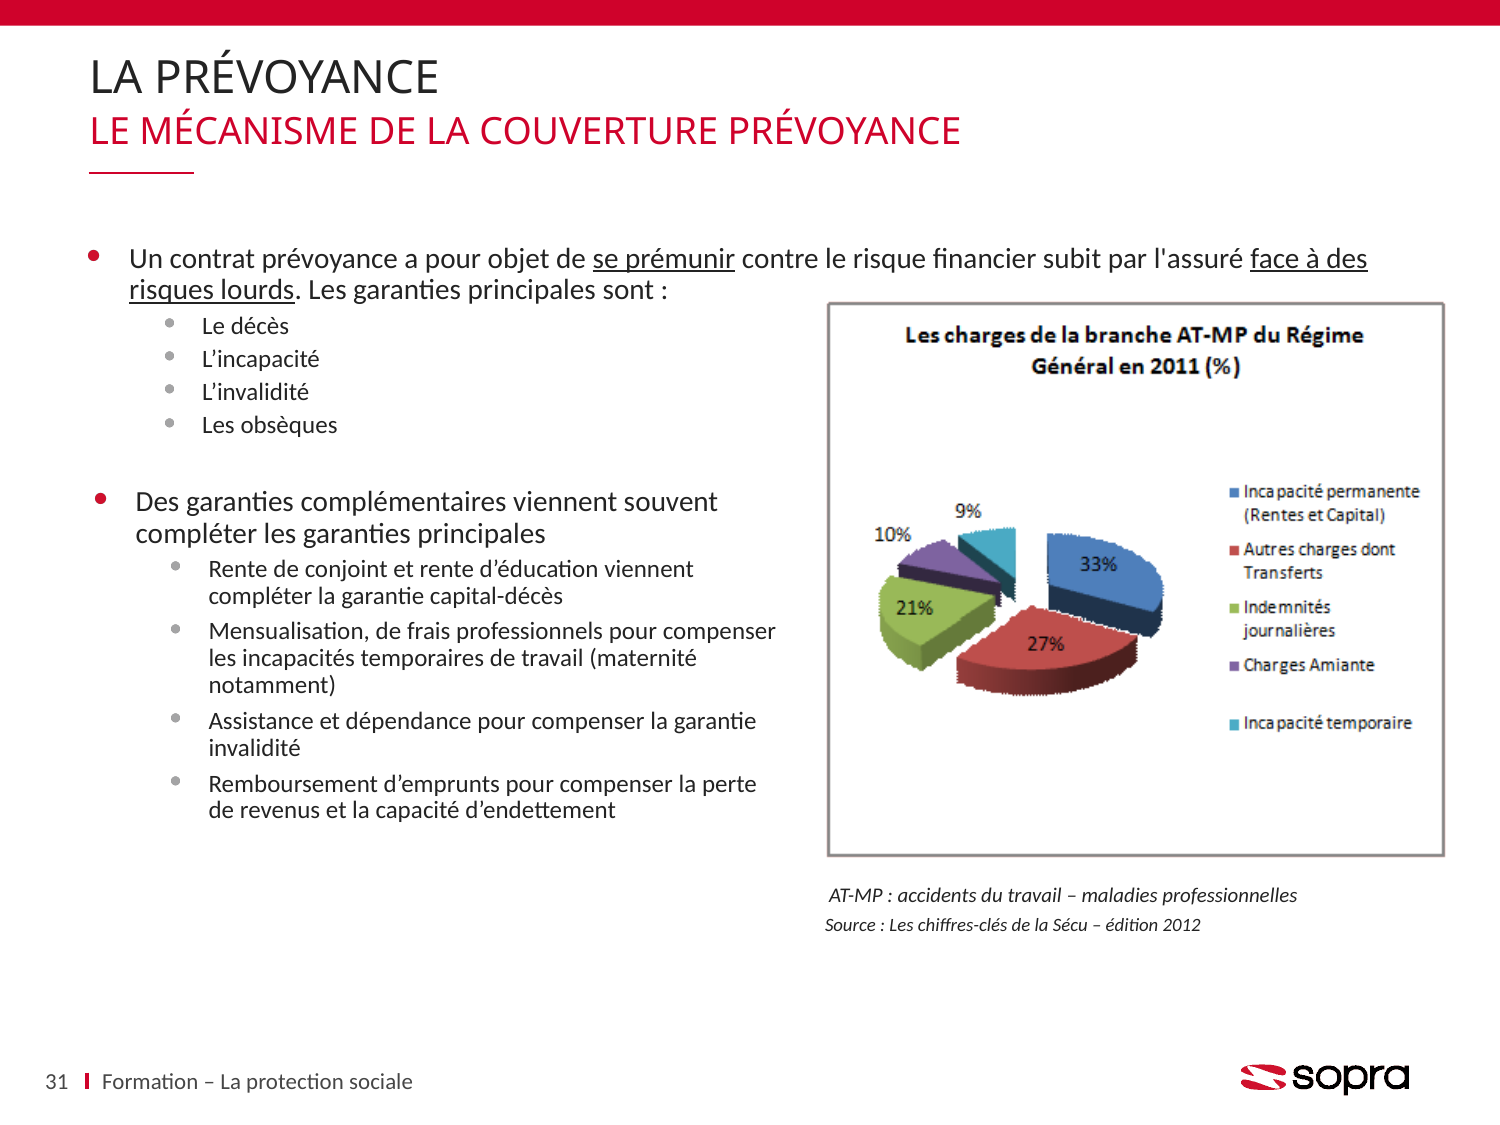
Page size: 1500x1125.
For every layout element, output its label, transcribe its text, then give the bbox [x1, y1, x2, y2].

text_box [821, 296, 1451, 862]
list Le mécanisme de la couverture prévoyance [89, 107, 1409, 152]
picture [91, 491, 110, 510]
slide_number 31 [20, 1066, 69, 1094]
list Un contrat prévoyance a pour objet de se prémunir contre le risque financier subit par l'assuré face à des risques lourds. Les garanties principales sont : Le décès L’incapacité L’invalidité Les obsèques [84, 243, 1412, 1012]
picture [84, 248, 103, 267]
picture [162, 417, 177, 432]
picture [162, 350, 177, 365]
footer Formation – La protection sociale [87, 1066, 833, 1094]
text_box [821, 878, 1454, 939]
picture [168, 623, 183, 638]
picture [162, 383, 177, 398]
picture [168, 560, 183, 575]
picture [168, 712, 183, 727]
text_box Des garanties complémentaires viennent souvent compléter les garanties principales Rente de conjoint et rente d’éducation viennent compléter la garantie capital-décès Mensualisation, de frais professionnels pour compenser les incapacités temporaires de travail (maternité notamment) Assistance et dépendance pour compenser la garantie invalidité Remboursement d’emprunts pour compenser la perte de revenus et la capacité d’endettement [76, 479, 801, 870]
title La prévoyance [89, 51, 1409, 107]
picture [162, 317, 177, 332]
picture [168, 775, 183, 790]
